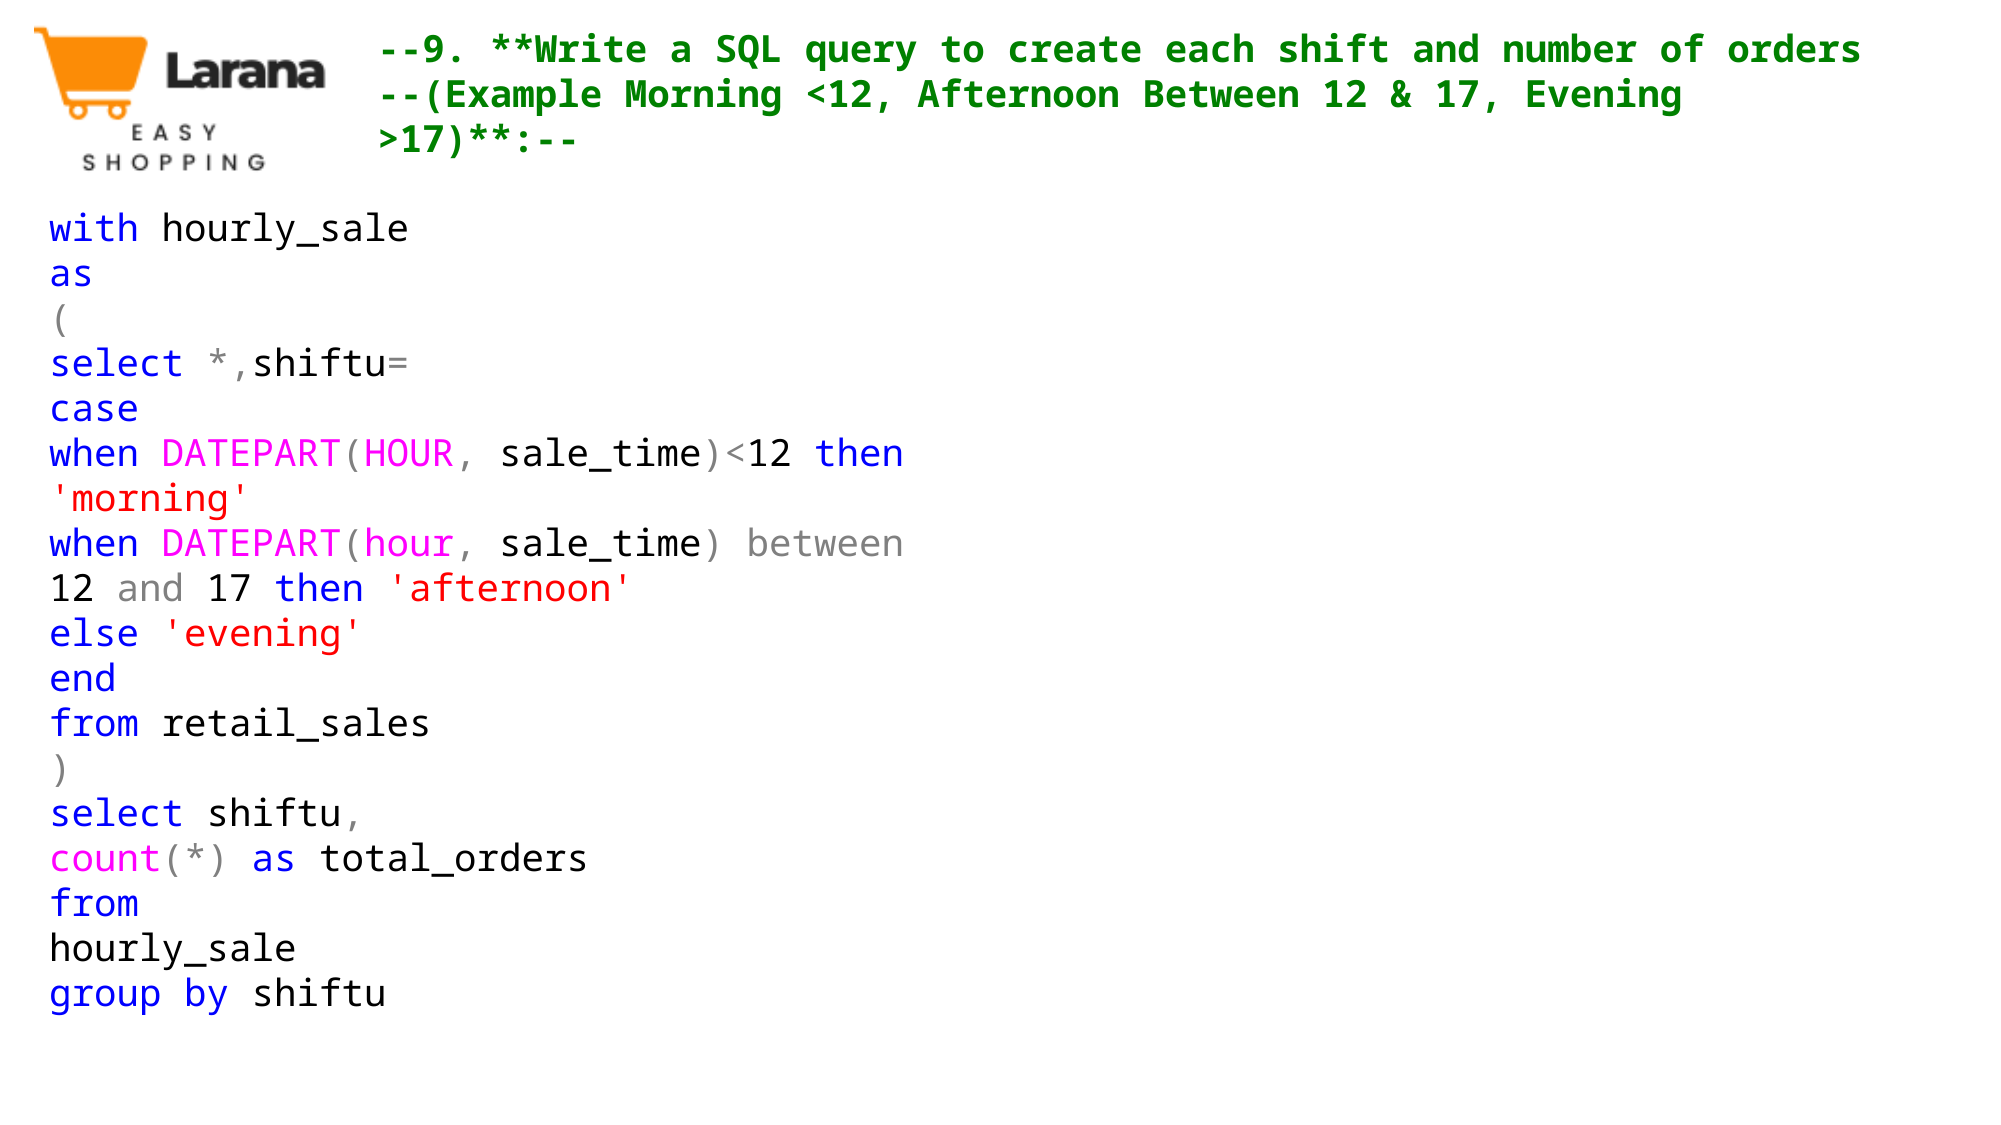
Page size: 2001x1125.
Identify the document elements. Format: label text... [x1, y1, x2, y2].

picture [34, 17, 335, 197]
text_box with hourly_sale as ( select *,shiftu= case when DATEPART(HOUR, sale_time)<12 then 'morning' when DATEPART(hour, sale_time) between 12 and 17 then 'afternoon' else 'evening' end from retail_sales ) select shiftu, count(*) as total_orders from hourly_sale group by shiftu [34, 196, 958, 1067]
text_box --9. **Write a SQL query to create each shift and number of orders --(Example Morning <12, Afternoon Between 12 & 17, Evening >17)**:-- [362, 17, 1903, 168]
